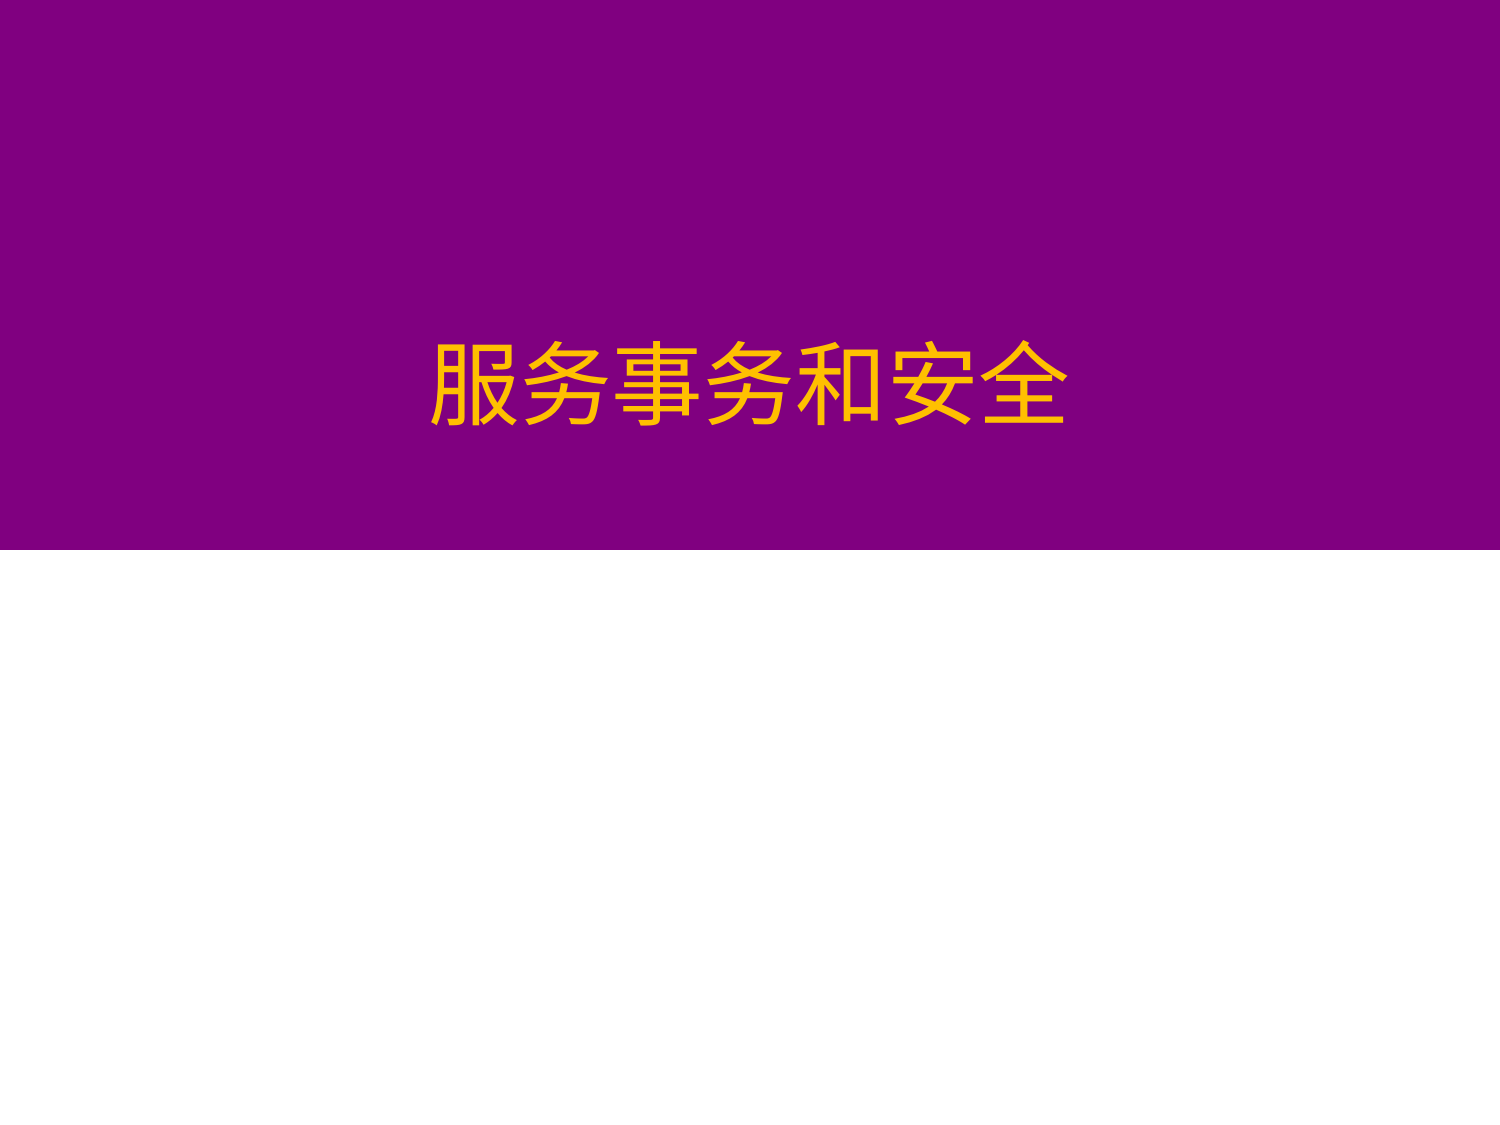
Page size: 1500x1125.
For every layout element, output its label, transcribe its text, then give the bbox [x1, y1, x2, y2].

title 服务事务和安全 [112, 243, 1388, 521]
